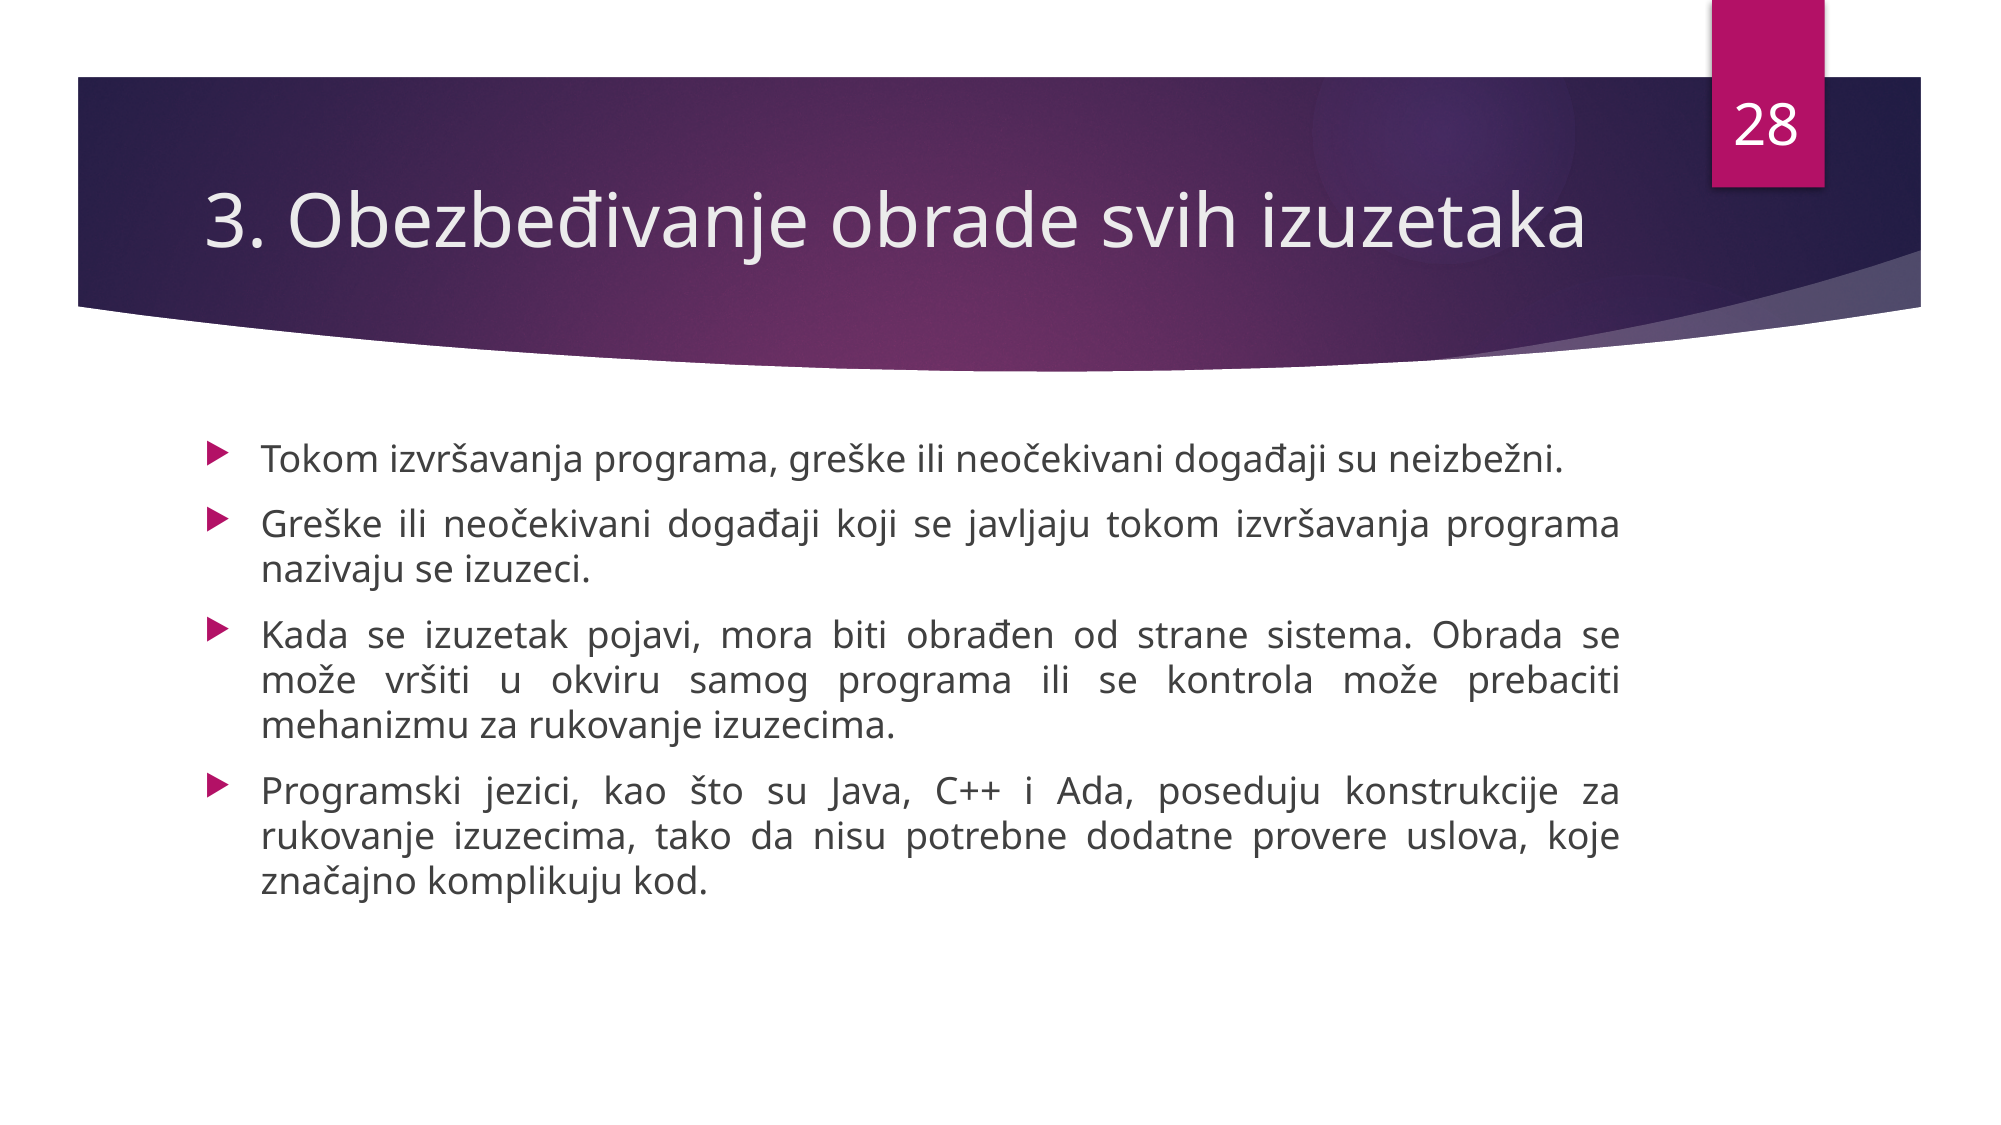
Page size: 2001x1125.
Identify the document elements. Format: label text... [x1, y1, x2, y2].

slide_number 28 [1698, 48, 1836, 175]
list Tokom izvršavanja programa, greške ili neočekivani događaji su neizbežni. Greške ili neočekivani događaji koji se javljaju tokom izvršavanja programa nazivaju se izuzeci. Kada se izuzetak pojavi, mora biti obrađen od strane sistema. Obrada se može vršiti u okviru samog programa ili se kontrola može prebaciti mehanizmu za rukovanje izuzecima. Programski jezici, kao što su Java, C++ i Ada, poseduju konstrukcije za rukovanje izuzecima, tako da nisu potrebne dodatne provere uslova, koje značajno komplikuju kod. [189, 427, 1638, 988]
title 3. Obezbeđivanje obrade svih izuzetaka [189, 159, 1627, 276]
